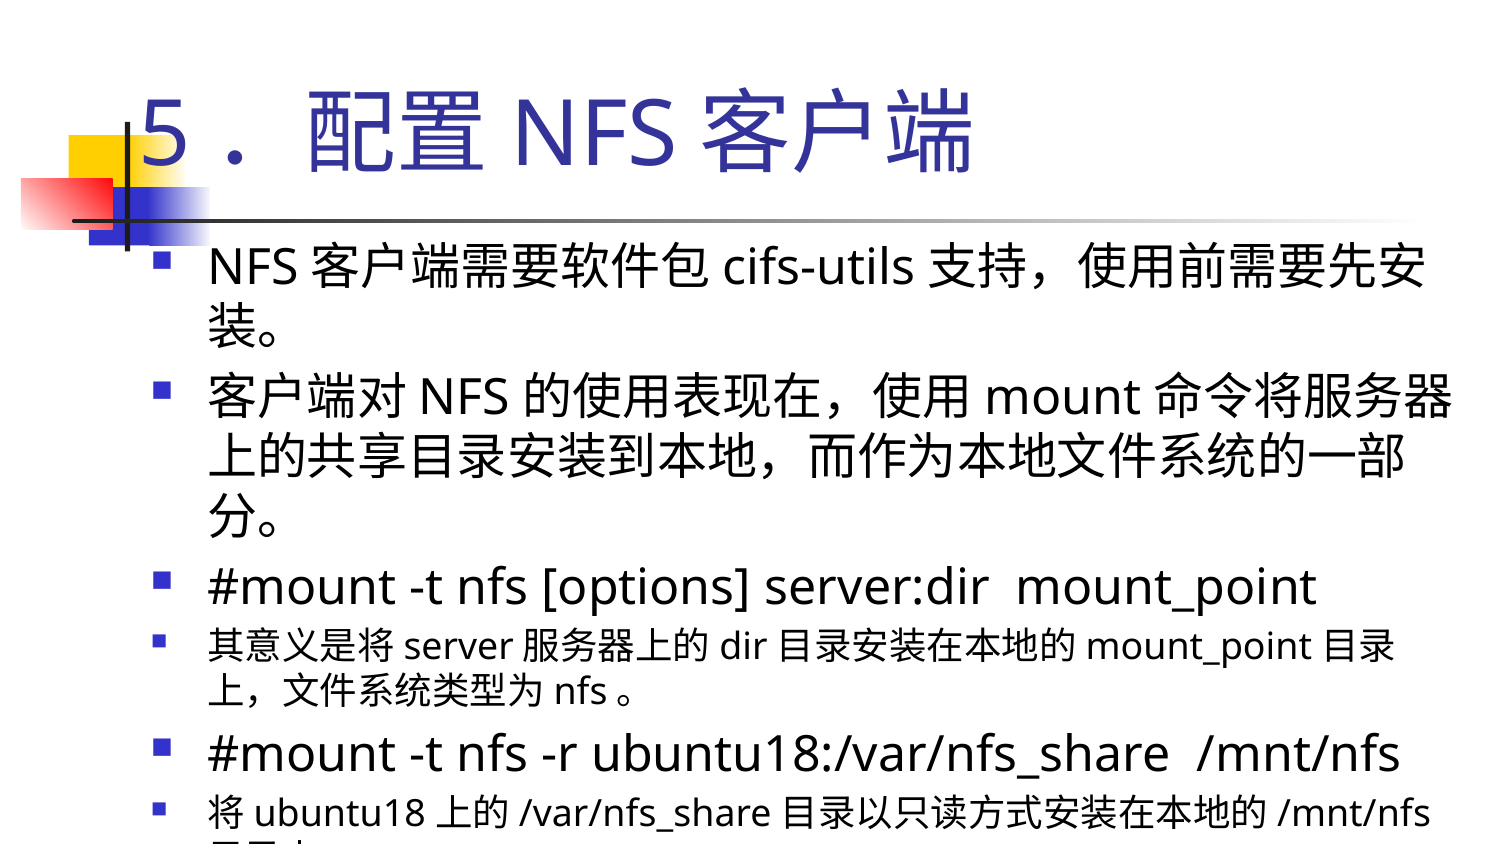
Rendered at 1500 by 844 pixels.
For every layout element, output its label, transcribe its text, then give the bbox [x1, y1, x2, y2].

list NFS客户端需要软件包cifs-utils支持，使用前需要先安装。 客户端对NFS的使用表现在，使用mount命令将服务器上的共享目录安装到本地，而作为本地文件系统的一部分。 #mount -t nfs [options] server:dir mount_point 其意义是将server服务器上的dir目录安装在本地的mount_point目录上，文件系统类型为nfs。 #mount -t nfs -r ubuntu18:/var/nfs_share /mnt/nfs 将ubuntu18上的/var/nfs_share目录以只读方式安装在本地的/mnt/nfs目录上。 [135, 226, 1469, 768]
title 5．配置NFS客户端 [123, 49, 1462, 192]
